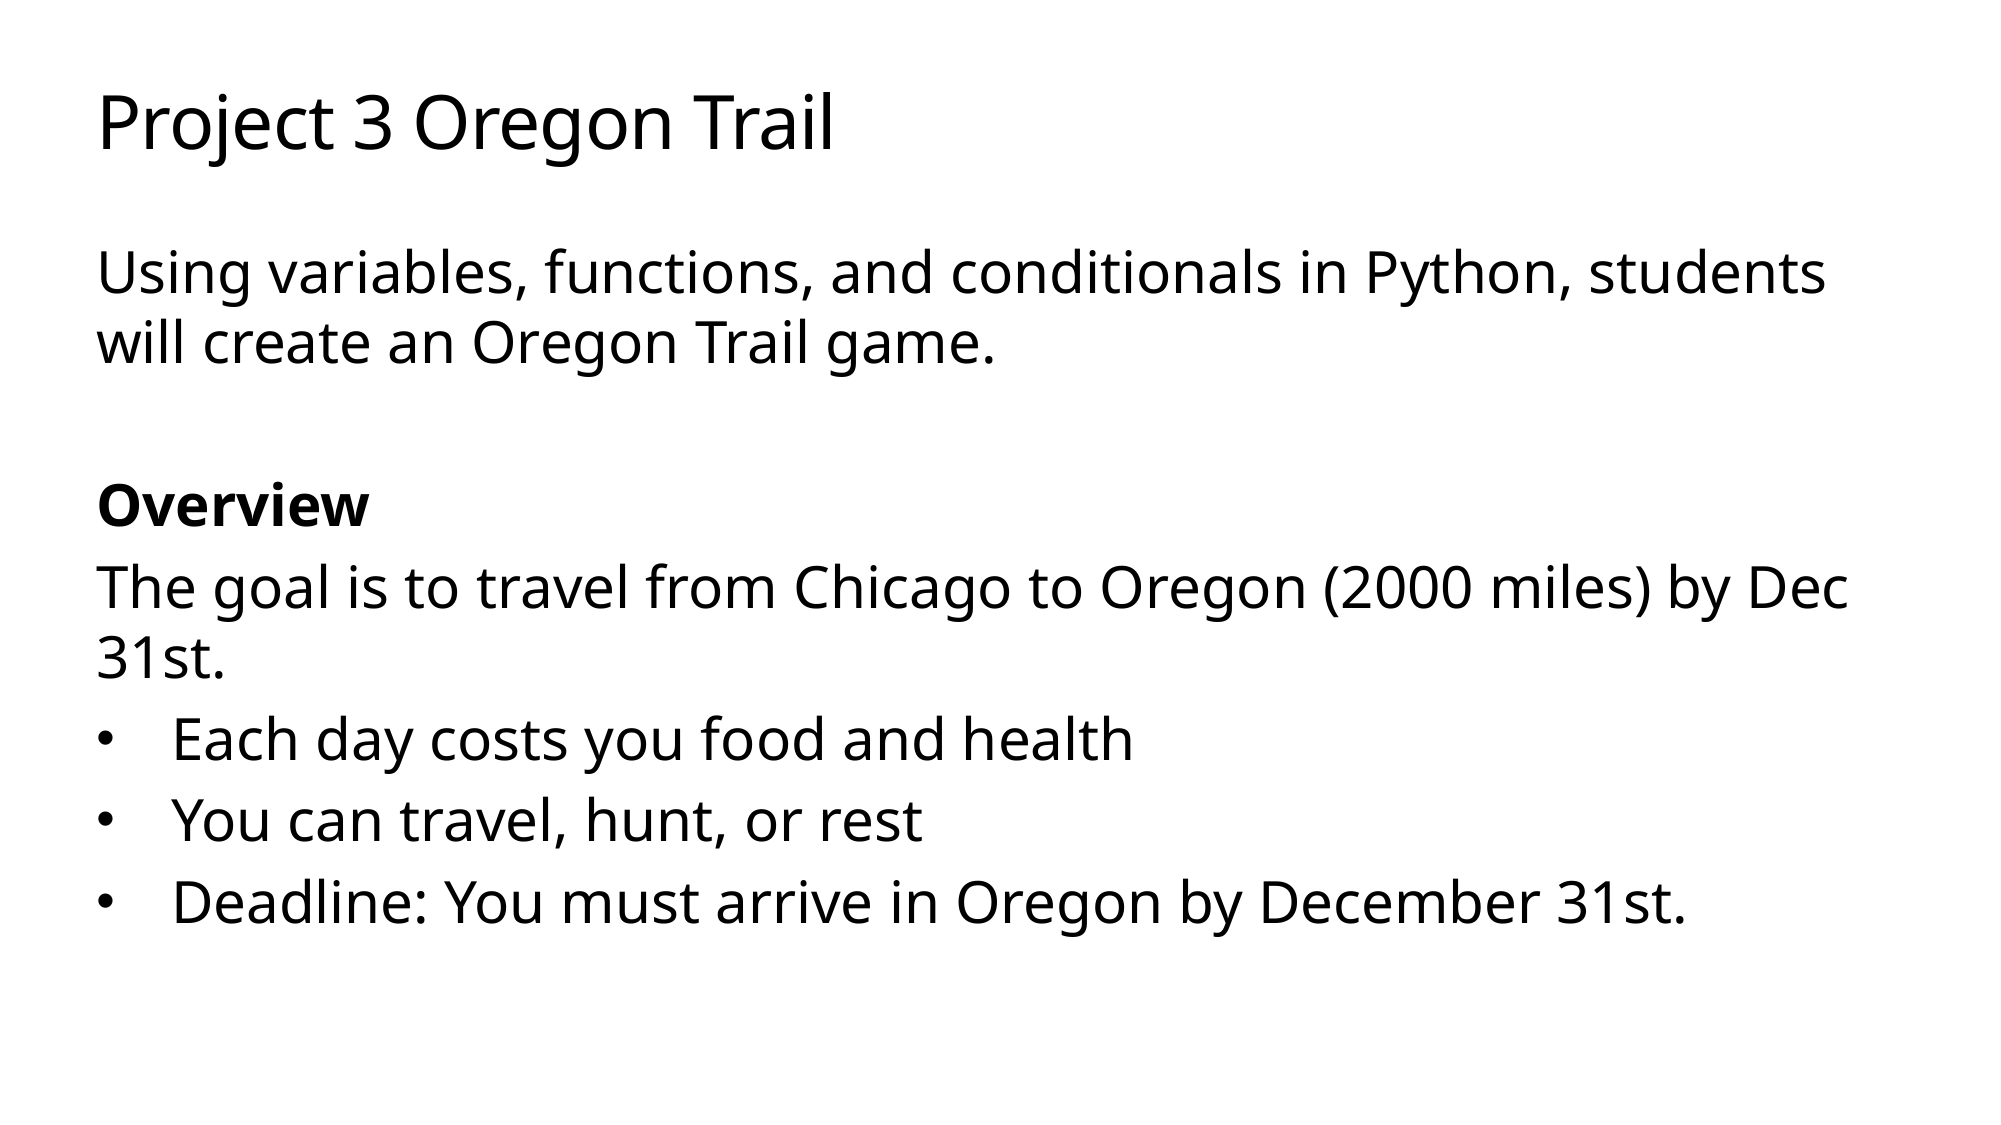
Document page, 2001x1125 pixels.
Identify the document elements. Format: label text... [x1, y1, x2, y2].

title Project 3 Oregon Trail [96, 75, 1904, 166]
list Using variables, functions, and conditionals in Python, students will create an Oregon Trail game. Overview The goal is to travel from Chicago to Oregon (2000 miles) by Dec 31st. Each day costs you food and health You can travel, hunt, or rest Deadline: You must arrive in Oregon by December 31st. [96, 235, 1904, 886]
